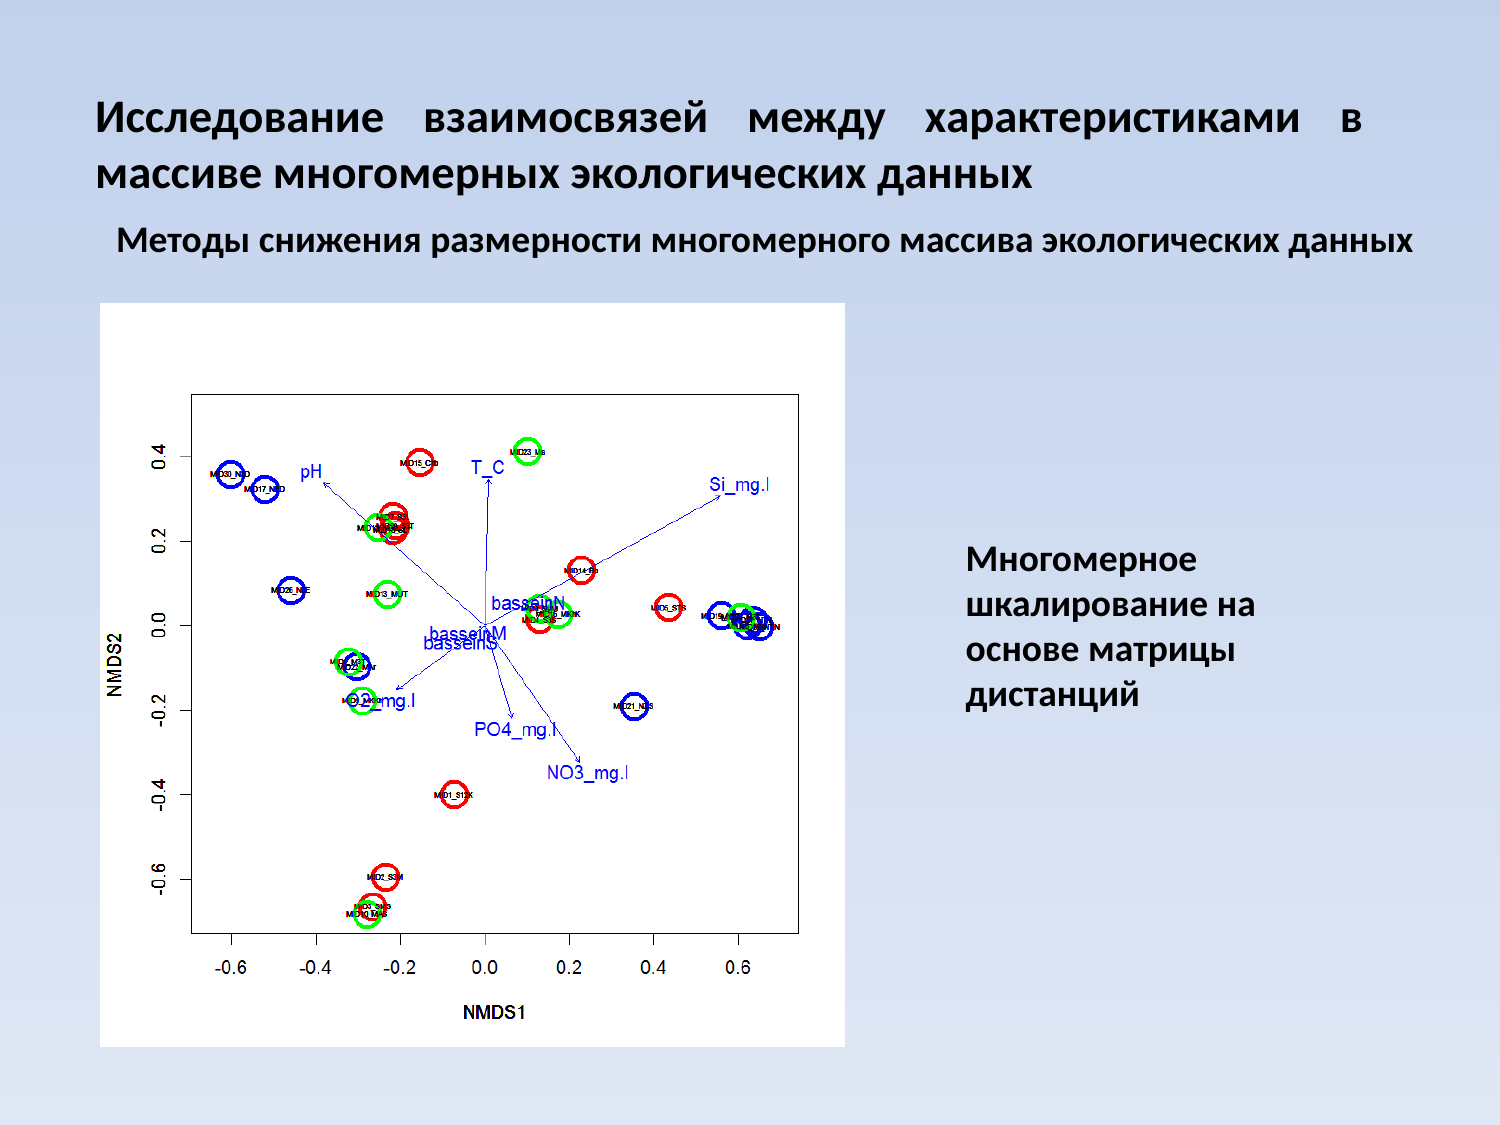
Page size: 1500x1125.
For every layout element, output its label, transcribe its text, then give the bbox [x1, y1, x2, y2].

picture [100, 303, 845, 1047]
text_box Многомерное шкалирование на основе матрицы дистанций [950, 527, 1306, 722]
list Исследование взаимосвязей между характеристиками в массиве многомерных экологических данных [29, 78, 1380, 209]
text_box Методы снижения размерности многомерного массива экологических данных [101, 208, 1430, 268]
